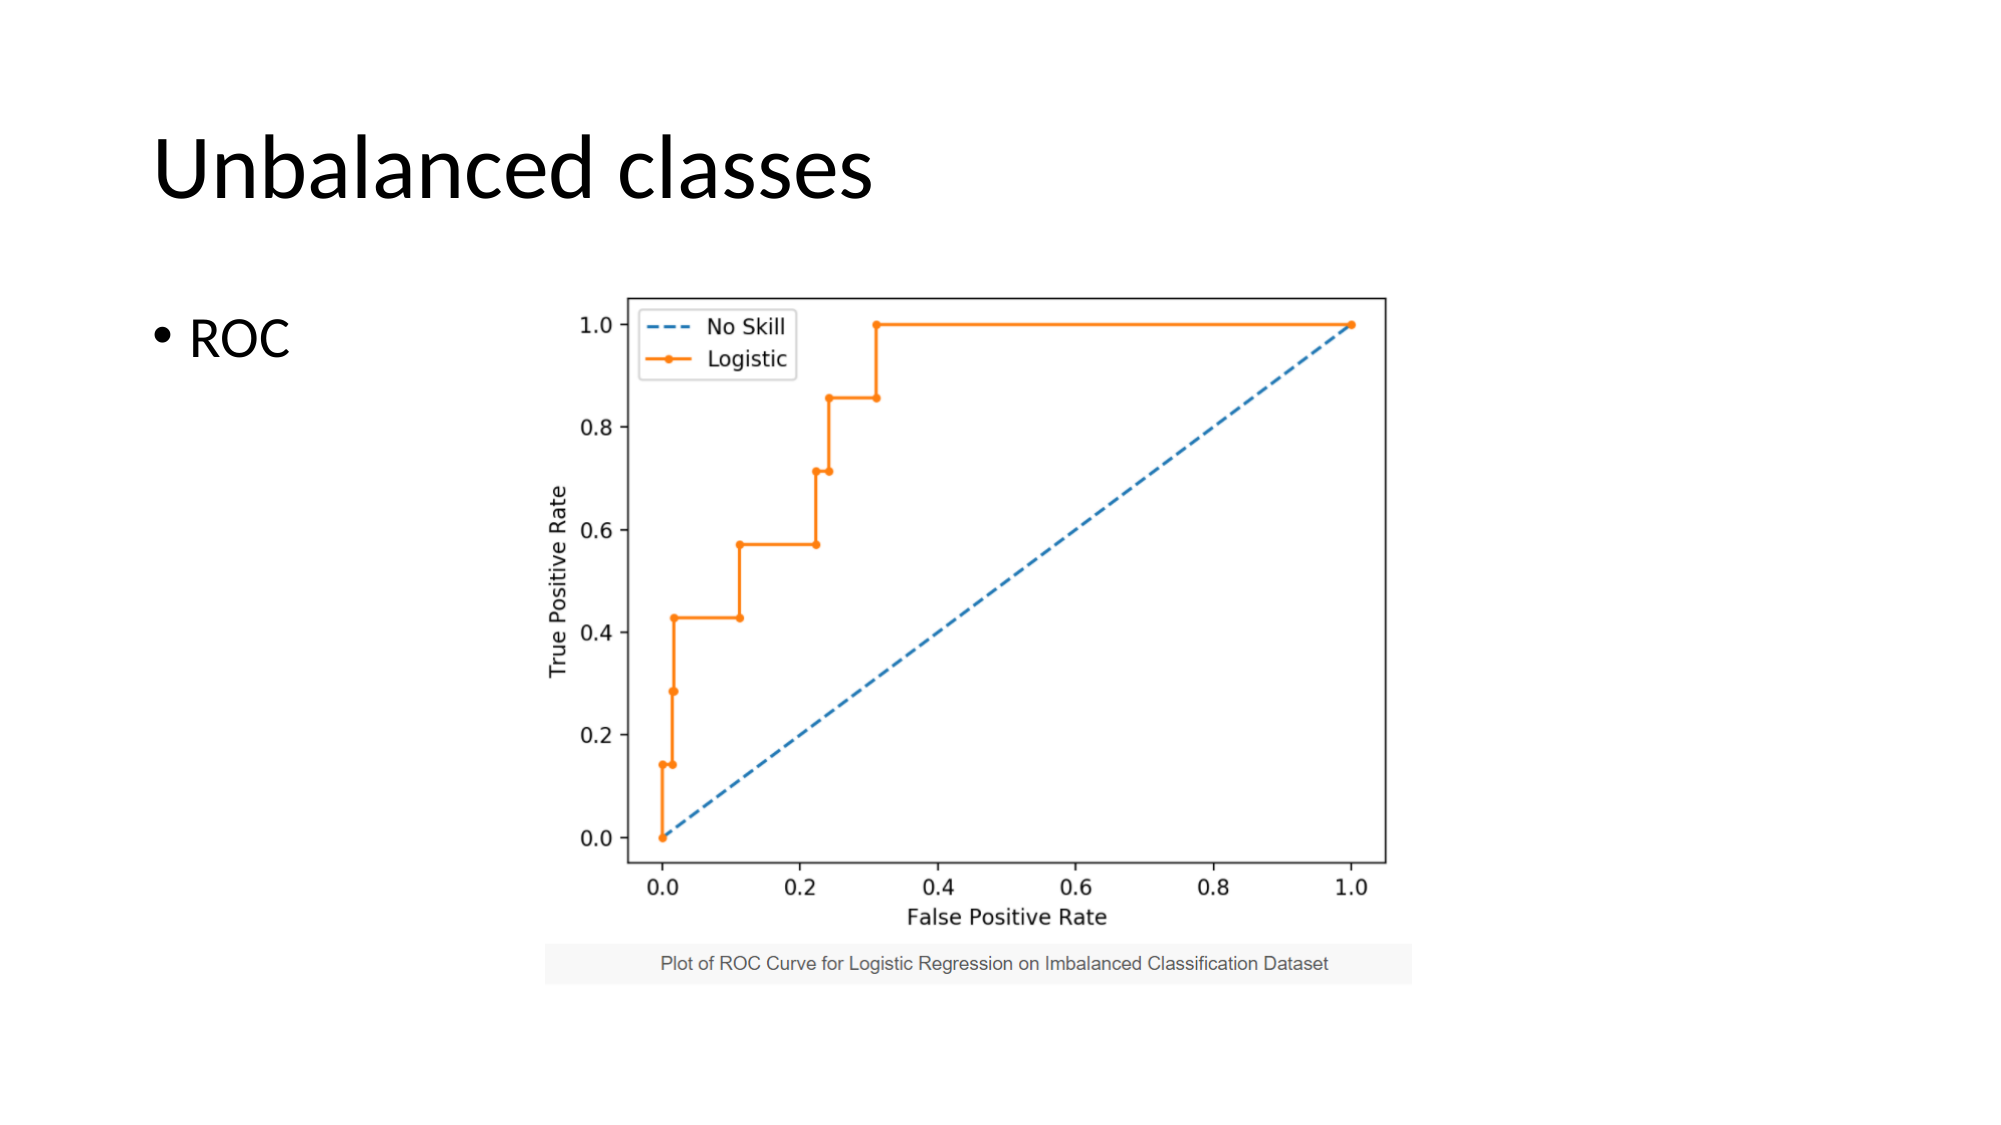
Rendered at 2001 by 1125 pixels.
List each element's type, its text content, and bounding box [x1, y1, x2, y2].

picture [545, 276, 1412, 987]
title Unbalanced classes [137, 59, 1863, 278]
list ROC [137, 299, 1863, 1014]
